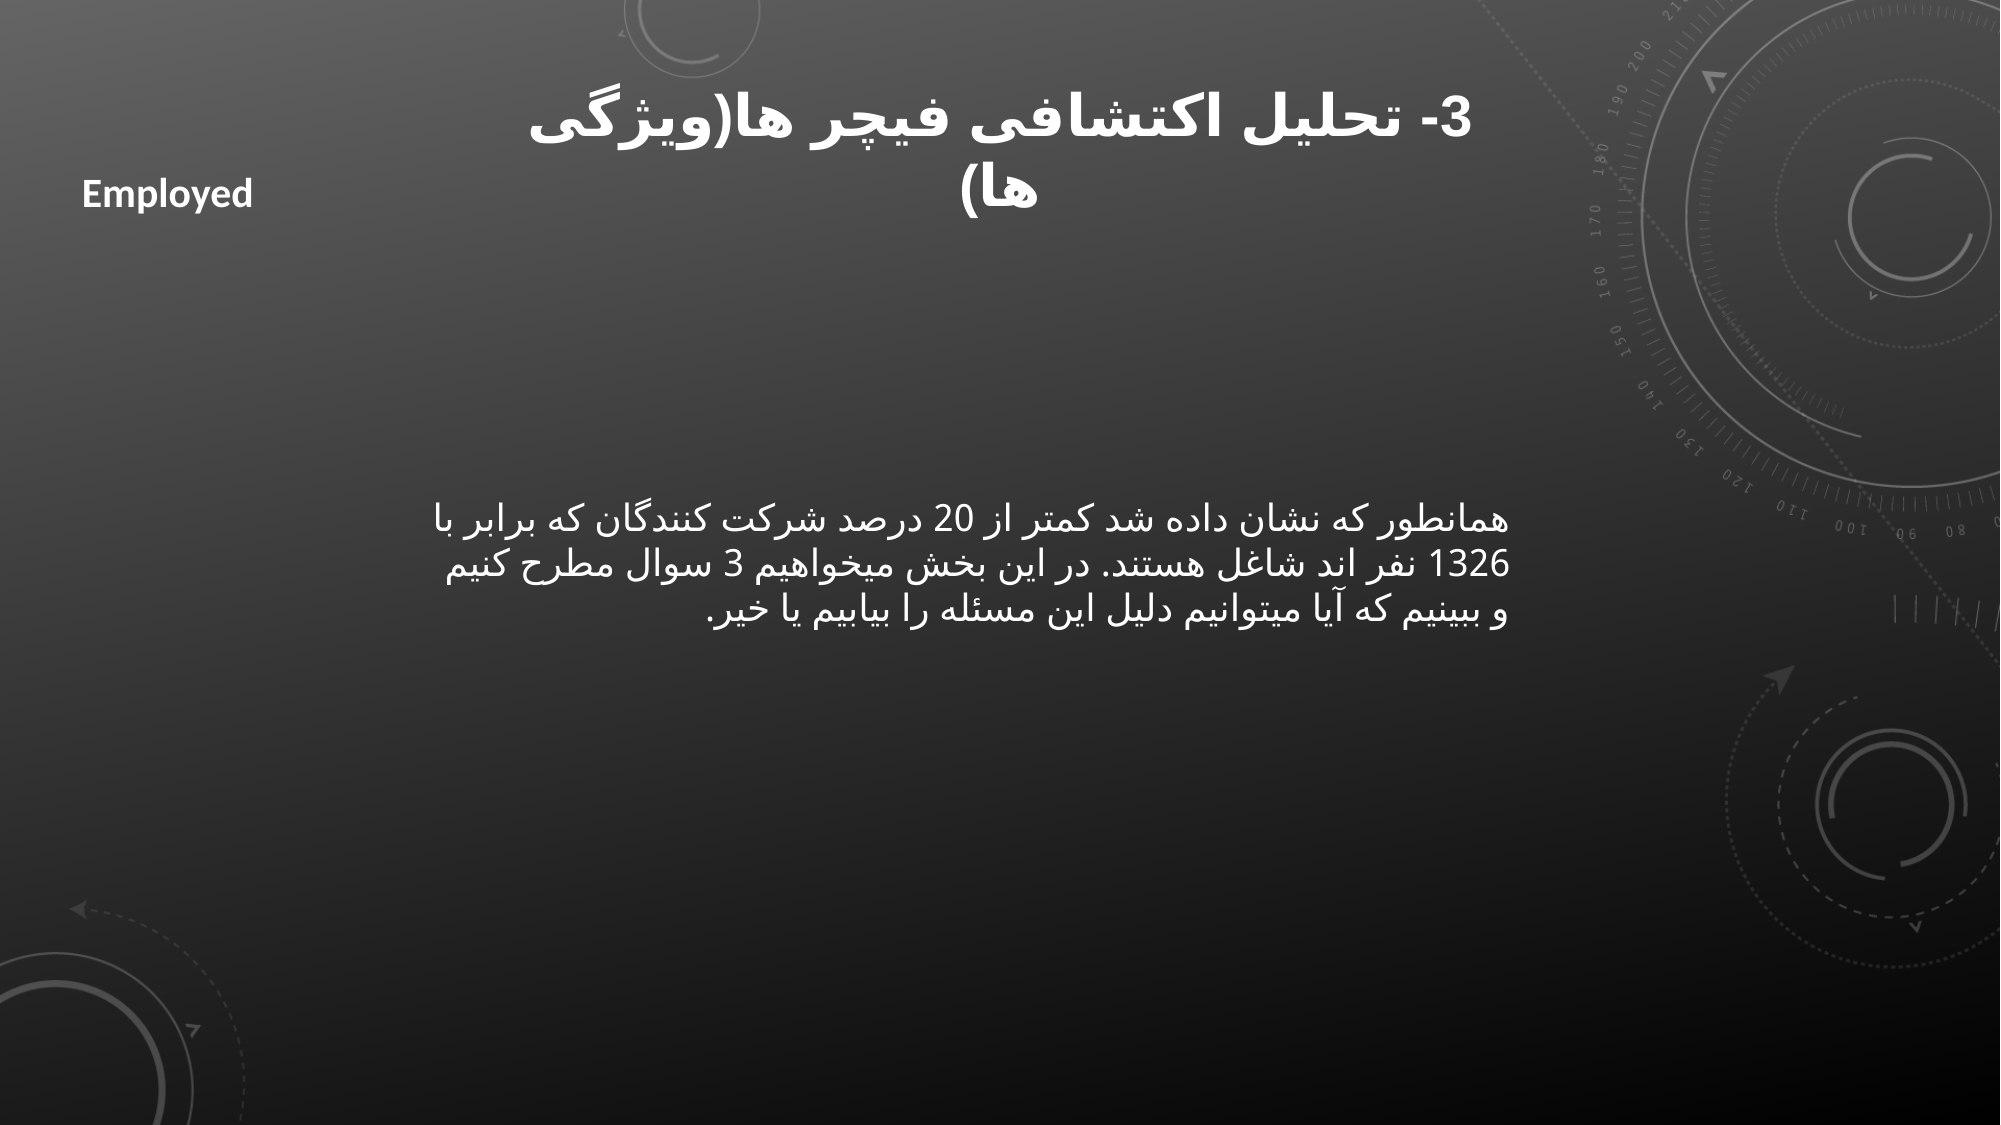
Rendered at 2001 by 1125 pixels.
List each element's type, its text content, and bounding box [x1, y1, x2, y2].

text_box Employed [67, 158, 499, 224]
text_box 3- تحلیل اکتشافی فیچر ها(ویژگی ها) [497, 70, 1502, 226]
text_box همانطور که نشان داده شد کمتر از 20 درصد شرکت کنندگان که برابر با 1326 نفر اند شاغل هستند. در این بخش میخواهیم 3 سوال مطرح کنیم و ببینیم که آیا میتوانیم دلیل این مسئله را بیابیم یا خیر. [416, 486, 1526, 637]
picture [0, 0, 2000, 1125]
